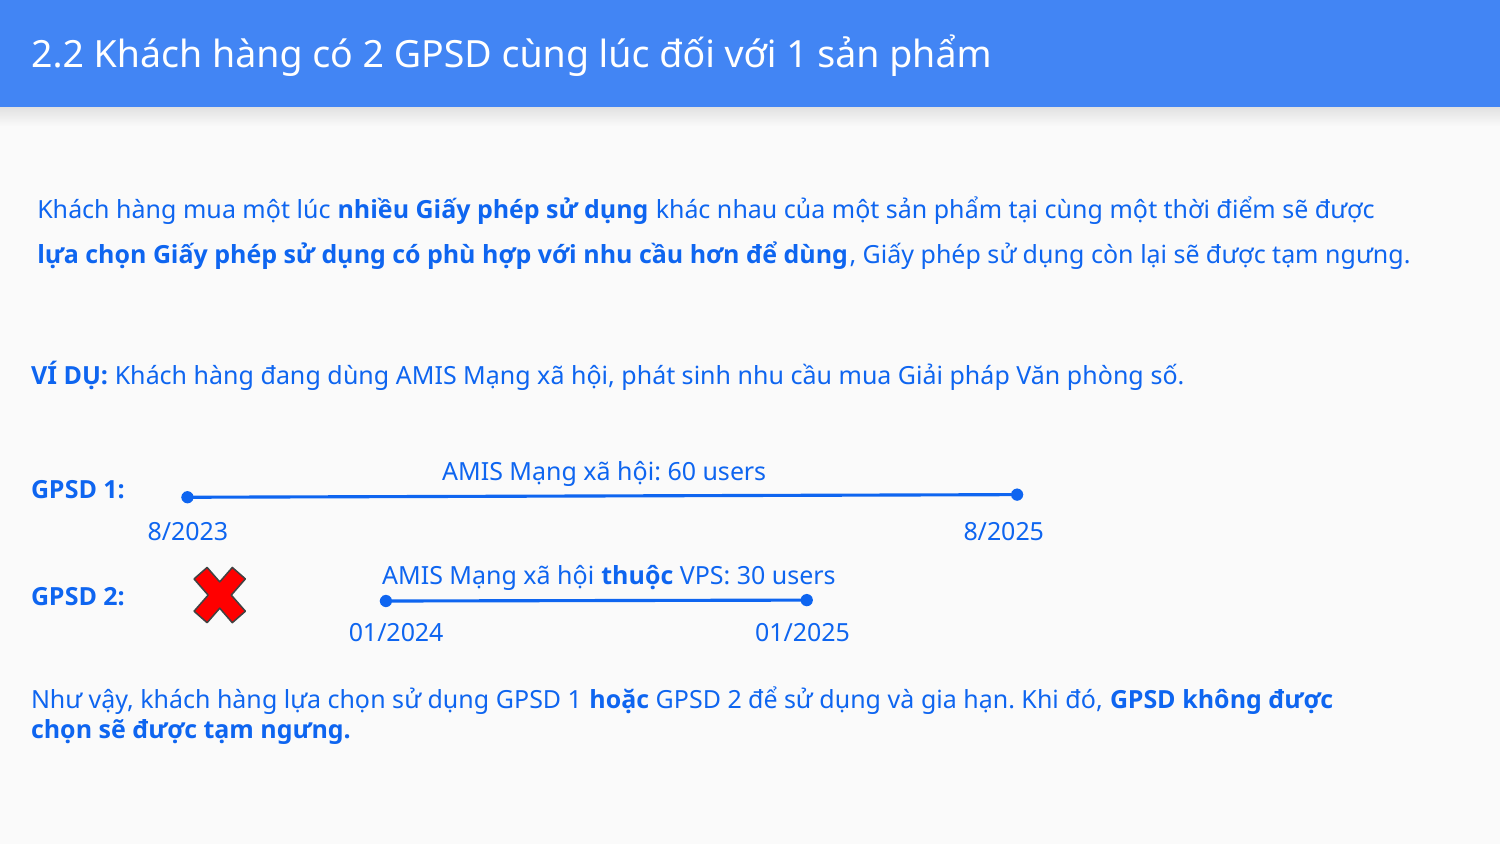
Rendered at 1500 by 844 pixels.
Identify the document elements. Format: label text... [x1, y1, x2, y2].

text_box VÍ DỤ: Khách hàng đang dùng AMIS Mạng xã hội, phát sinh nhu cầu mua Giải pháp Văn phòng số. [16, 344, 1350, 396]
title 2.2 Khách hàng có 2 GPSD cùng lúc đối với 1 sản phẩm [16, 2, 1464, 102]
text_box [15, 435, 1073, 545]
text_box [15, 544, 893, 646]
text_box Khách hàng mua một lúc nhiều Giấy phép sử dụng khác nhau của một sản phẩm tại cùng một thời điểm sẽ được lựa chọn Giấy phép sử dụng có phù hợp với nhu cầu hơn để dùng, Giấy phép sử dụng còn lại sẽ được tạm ngưng. [22, 163, 1439, 272]
text_box Như vậy, khách hàng lựa chọn sử dụng GPSD 1 hoặc GPSD 2 để sử dụng và gia hạn. Khi đó, GPSD không được chọn sẽ được tạm ngưng. [16, 668, 1407, 758]
